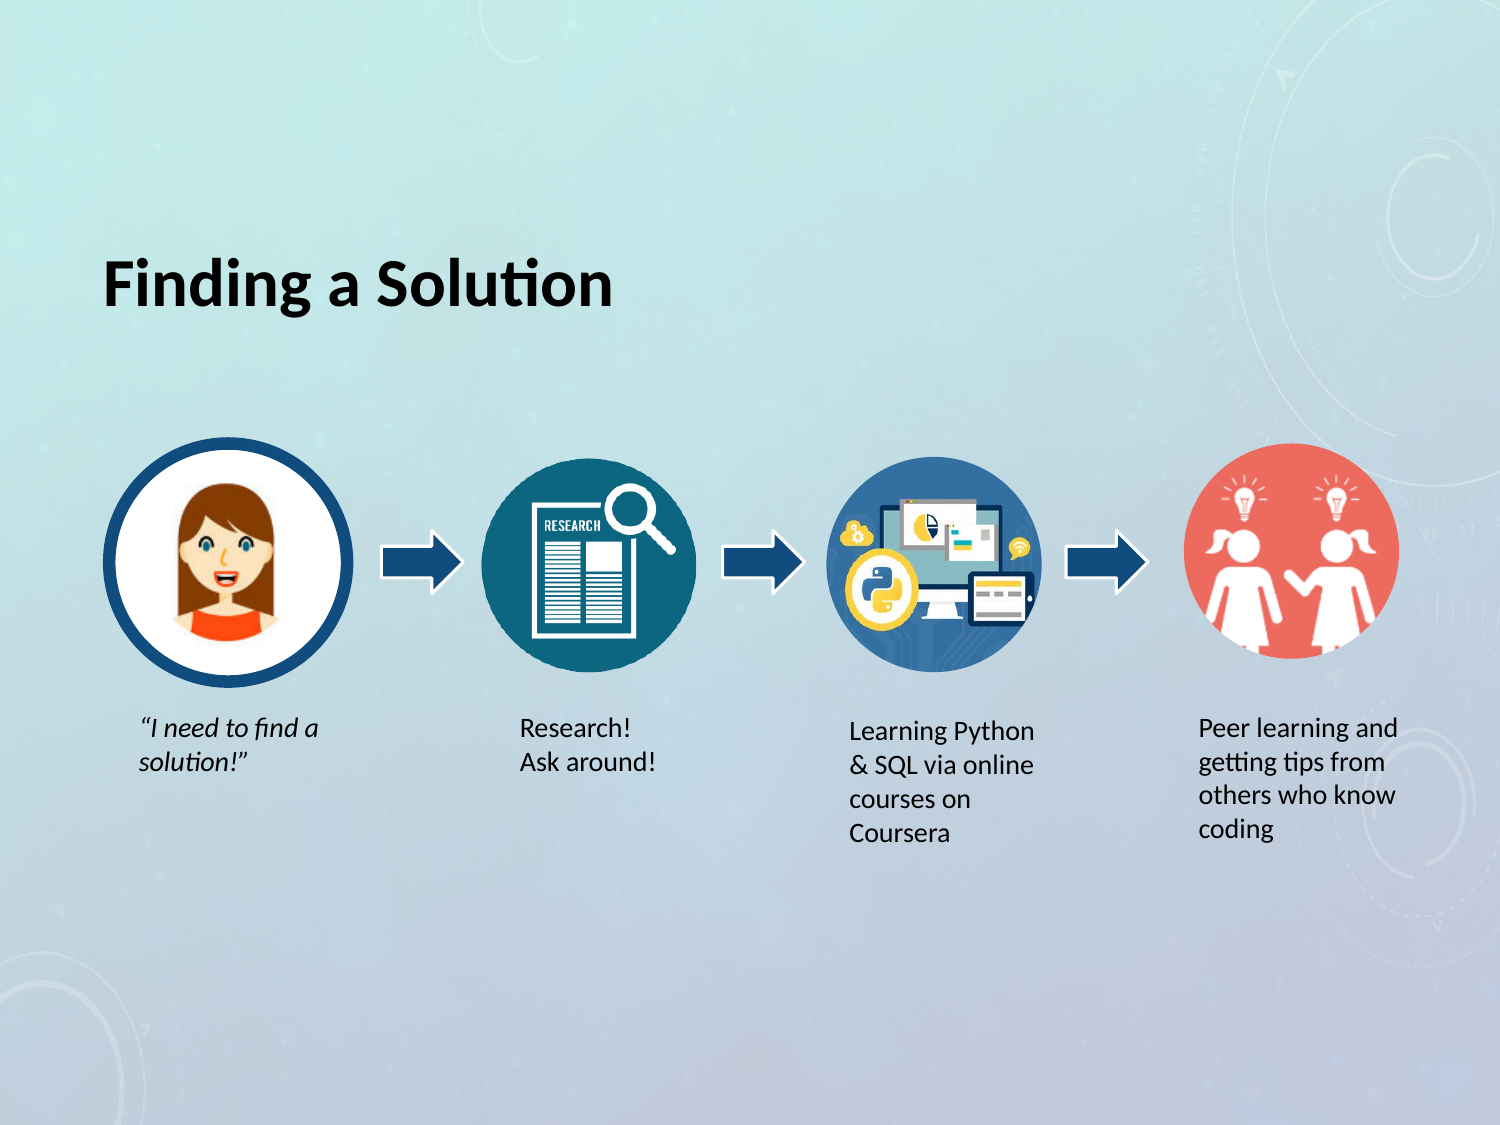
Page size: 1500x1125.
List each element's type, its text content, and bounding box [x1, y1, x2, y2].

text_box Finding a Solution [88, 230, 780, 328]
text_box [379, 528, 465, 596]
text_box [1183, 443, 1417, 854]
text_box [826, 456, 1055, 858]
text_box [721, 528, 806, 596]
picture [0, 0, 1500, 1125]
text_box [1064, 528, 1150, 596]
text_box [480, 457, 697, 786]
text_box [108, 443, 348, 786]
